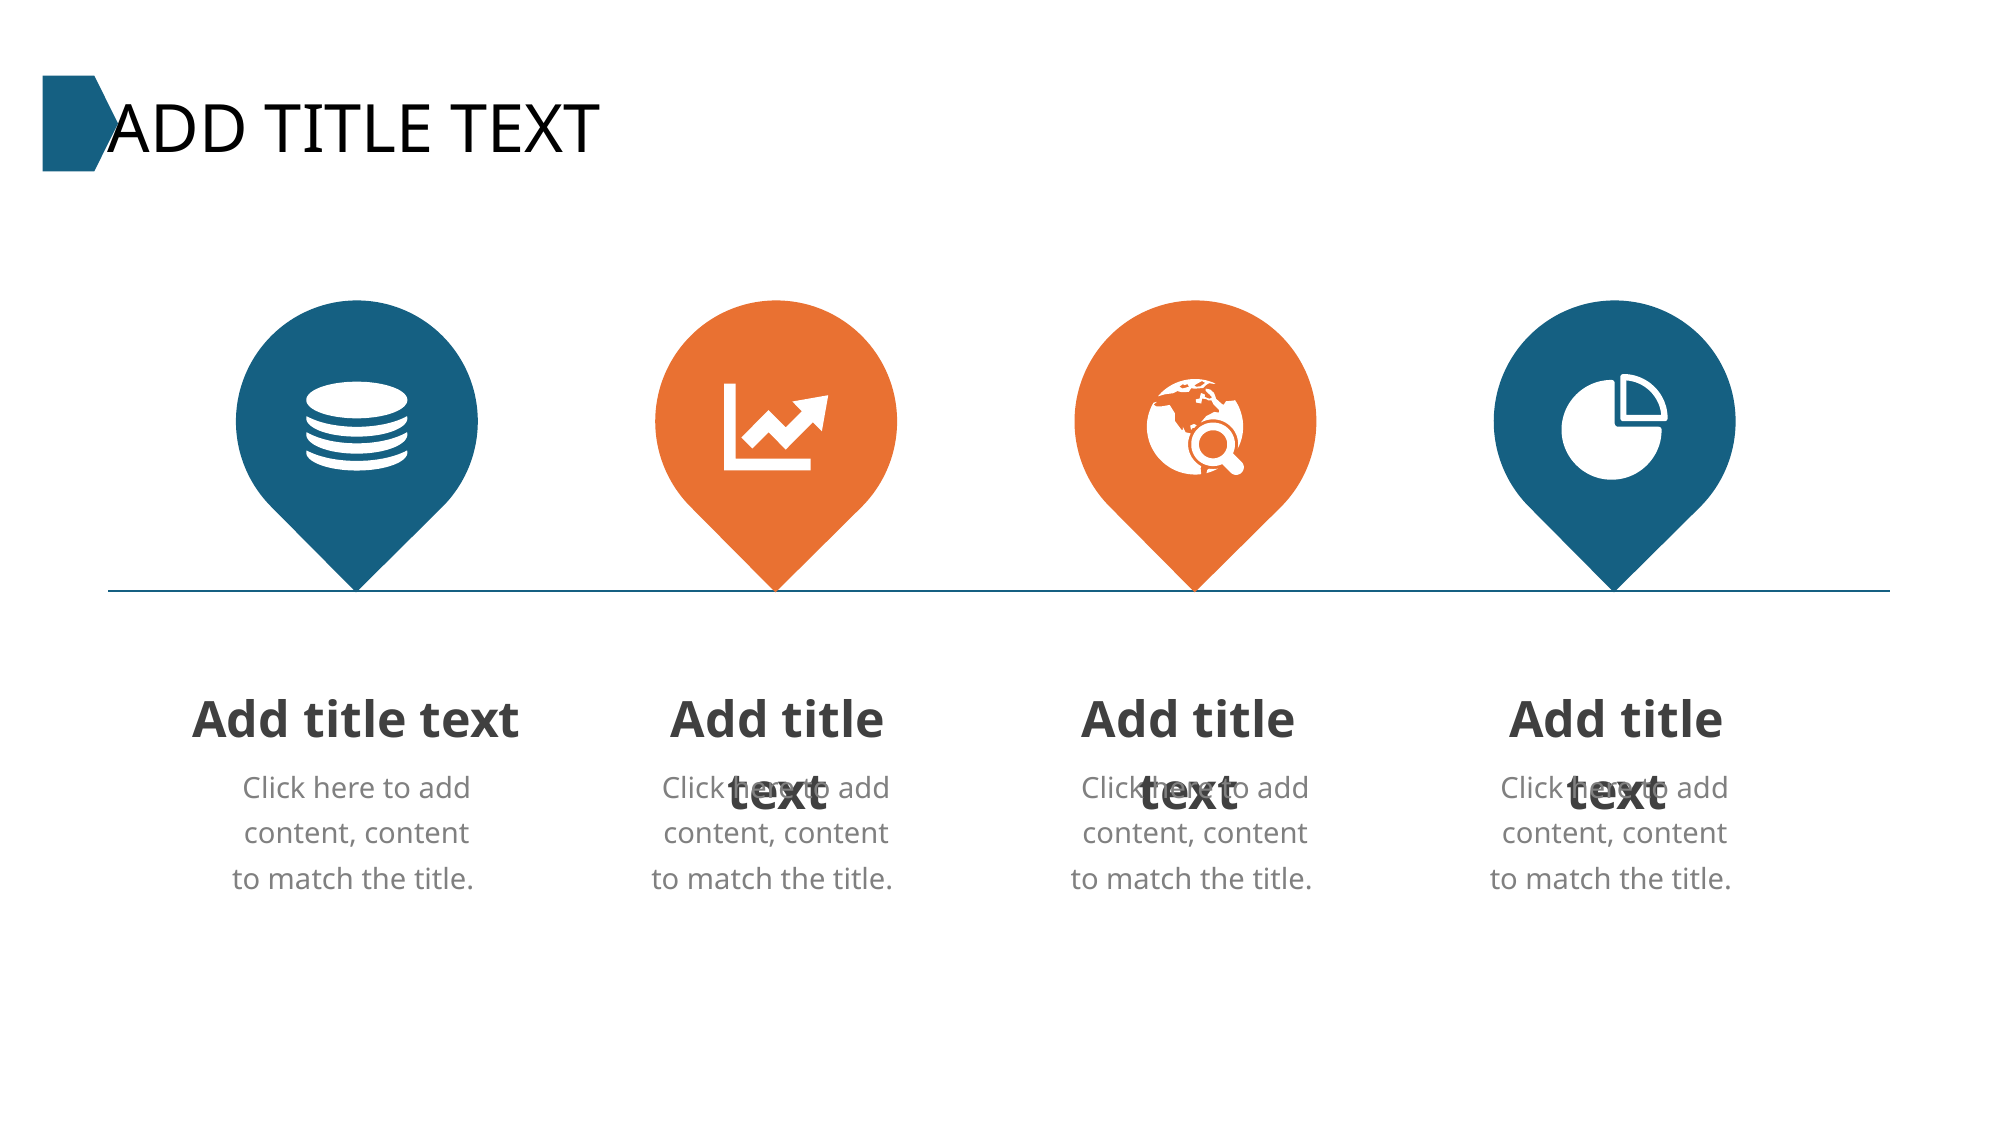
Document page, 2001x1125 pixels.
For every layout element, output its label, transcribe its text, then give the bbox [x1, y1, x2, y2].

text_box [40, 73, 120, 174]
text_box ADD TITLE TEXT [96, 78, 616, 173]
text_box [1027, 299, 1351, 894]
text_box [185, 299, 529, 894]
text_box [633, 299, 923, 894]
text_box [1455, 299, 1779, 894]
